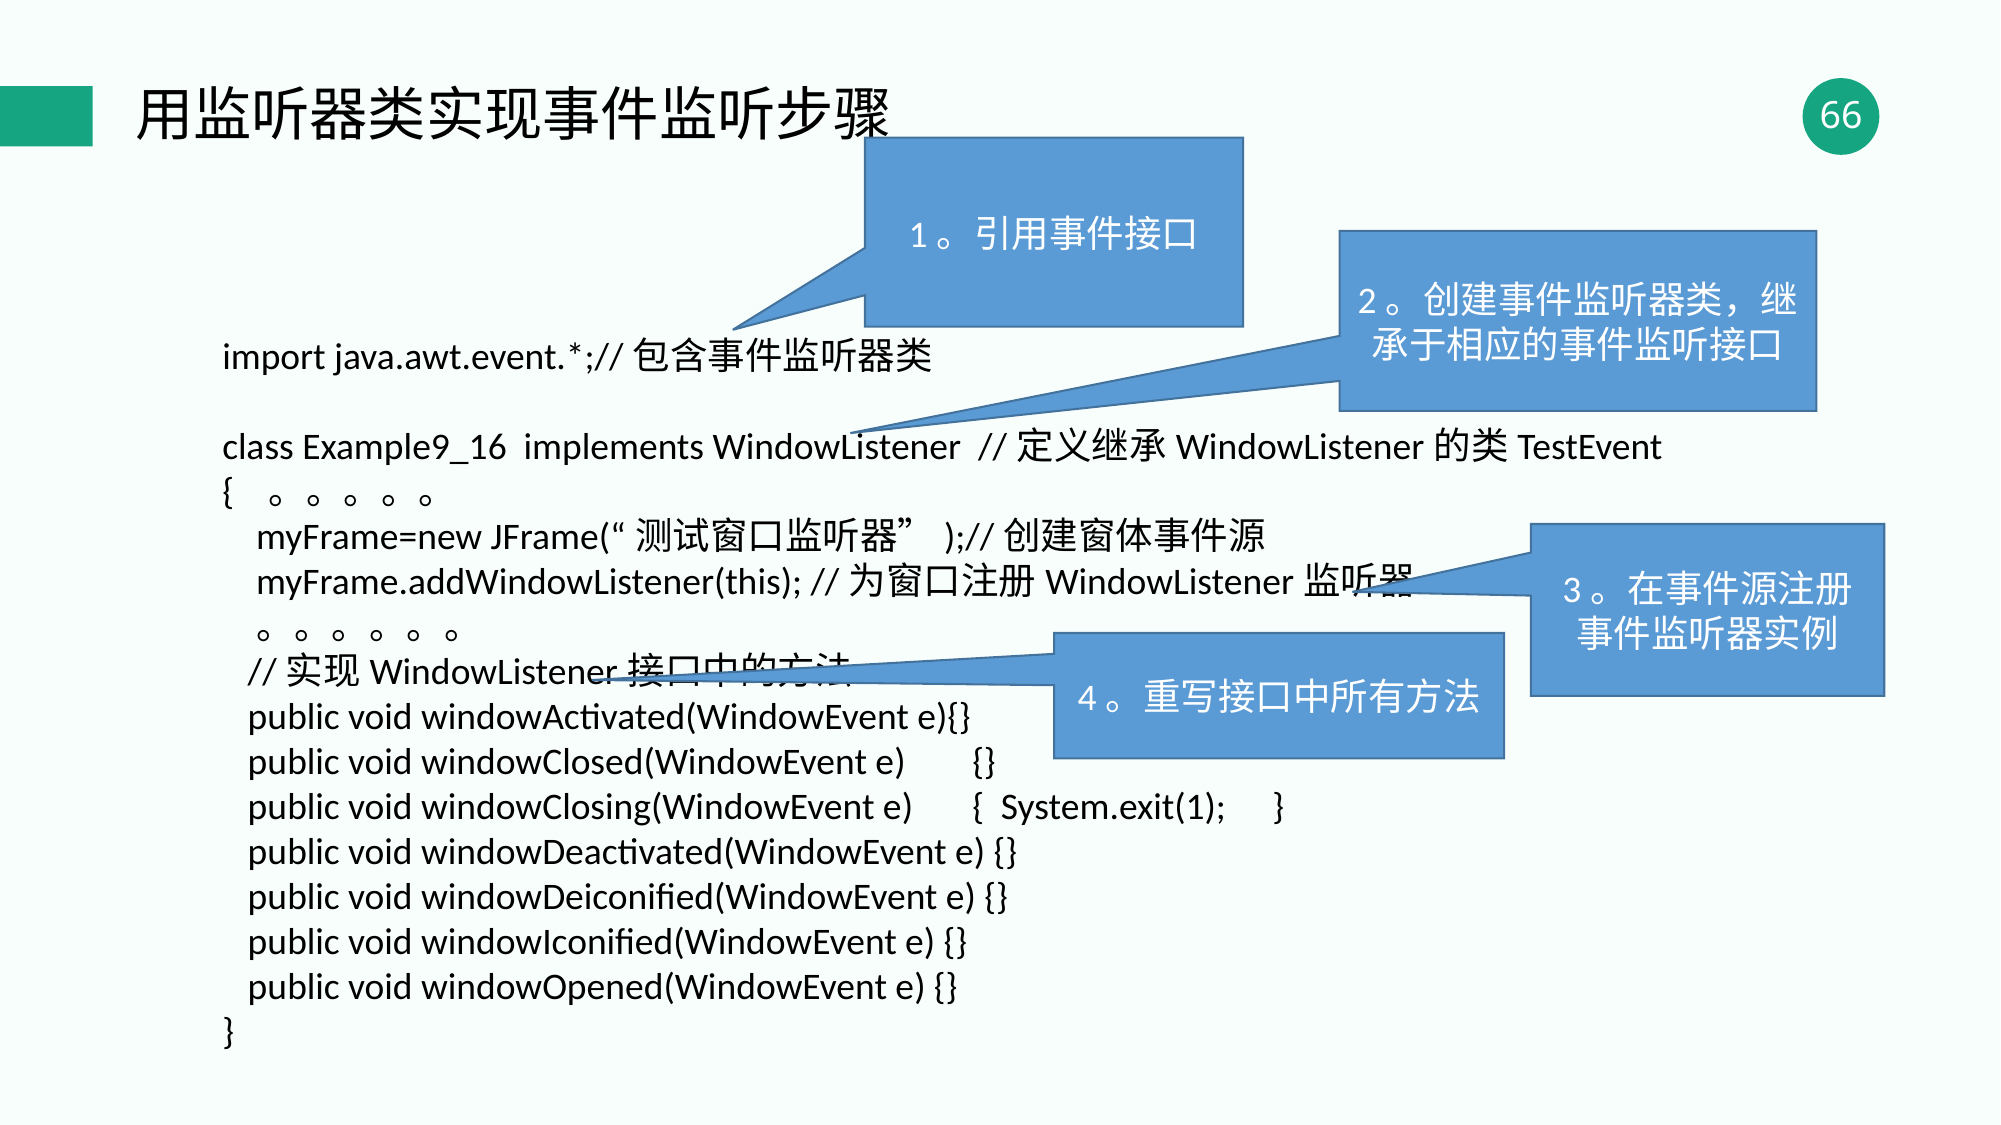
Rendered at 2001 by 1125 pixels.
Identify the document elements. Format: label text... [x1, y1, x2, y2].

text_box 2。创建事件监听器类，继承于相应的事件监听接口 [850, 229, 1818, 435]
text_box import java.awt.event.*;//包含事件监听器类 class Example9_16 implements WindowListener //定义继承WindowListener的类TestEvent { 。。。。。 myFrame=new JFrame(“测试窗口监听器”);//创建窗体事件源 myFrame.addWindowListener(this); //为窗口注册WindowListener监听器 。。。。。。 //实现WindowListener接口中的方法 public void windowActivated(WindowEvent e){} public void windowClosed(WindowEvent e) {} public void windowClosing(WindowEvent e) { System.exit(1); } public void windowDeactivated(WindowEvent e) {} public void windowDeiconified(WindowEvent e) {} public void windowIconified(WindowEvent e) {} public void windowOpened(WindowEvent e) {} } [207, 324, 1817, 1060]
text_box 4。重写接口中所有方法 [592, 631, 1506, 760]
text_box 1。引用事件接口 [732, 136, 1245, 331]
text_box 3。在事件源注册事件监听器实例 [1352, 522, 1886, 697]
list 用监听器类实现事件监听步骤 [120, 77, 1237, 155]
